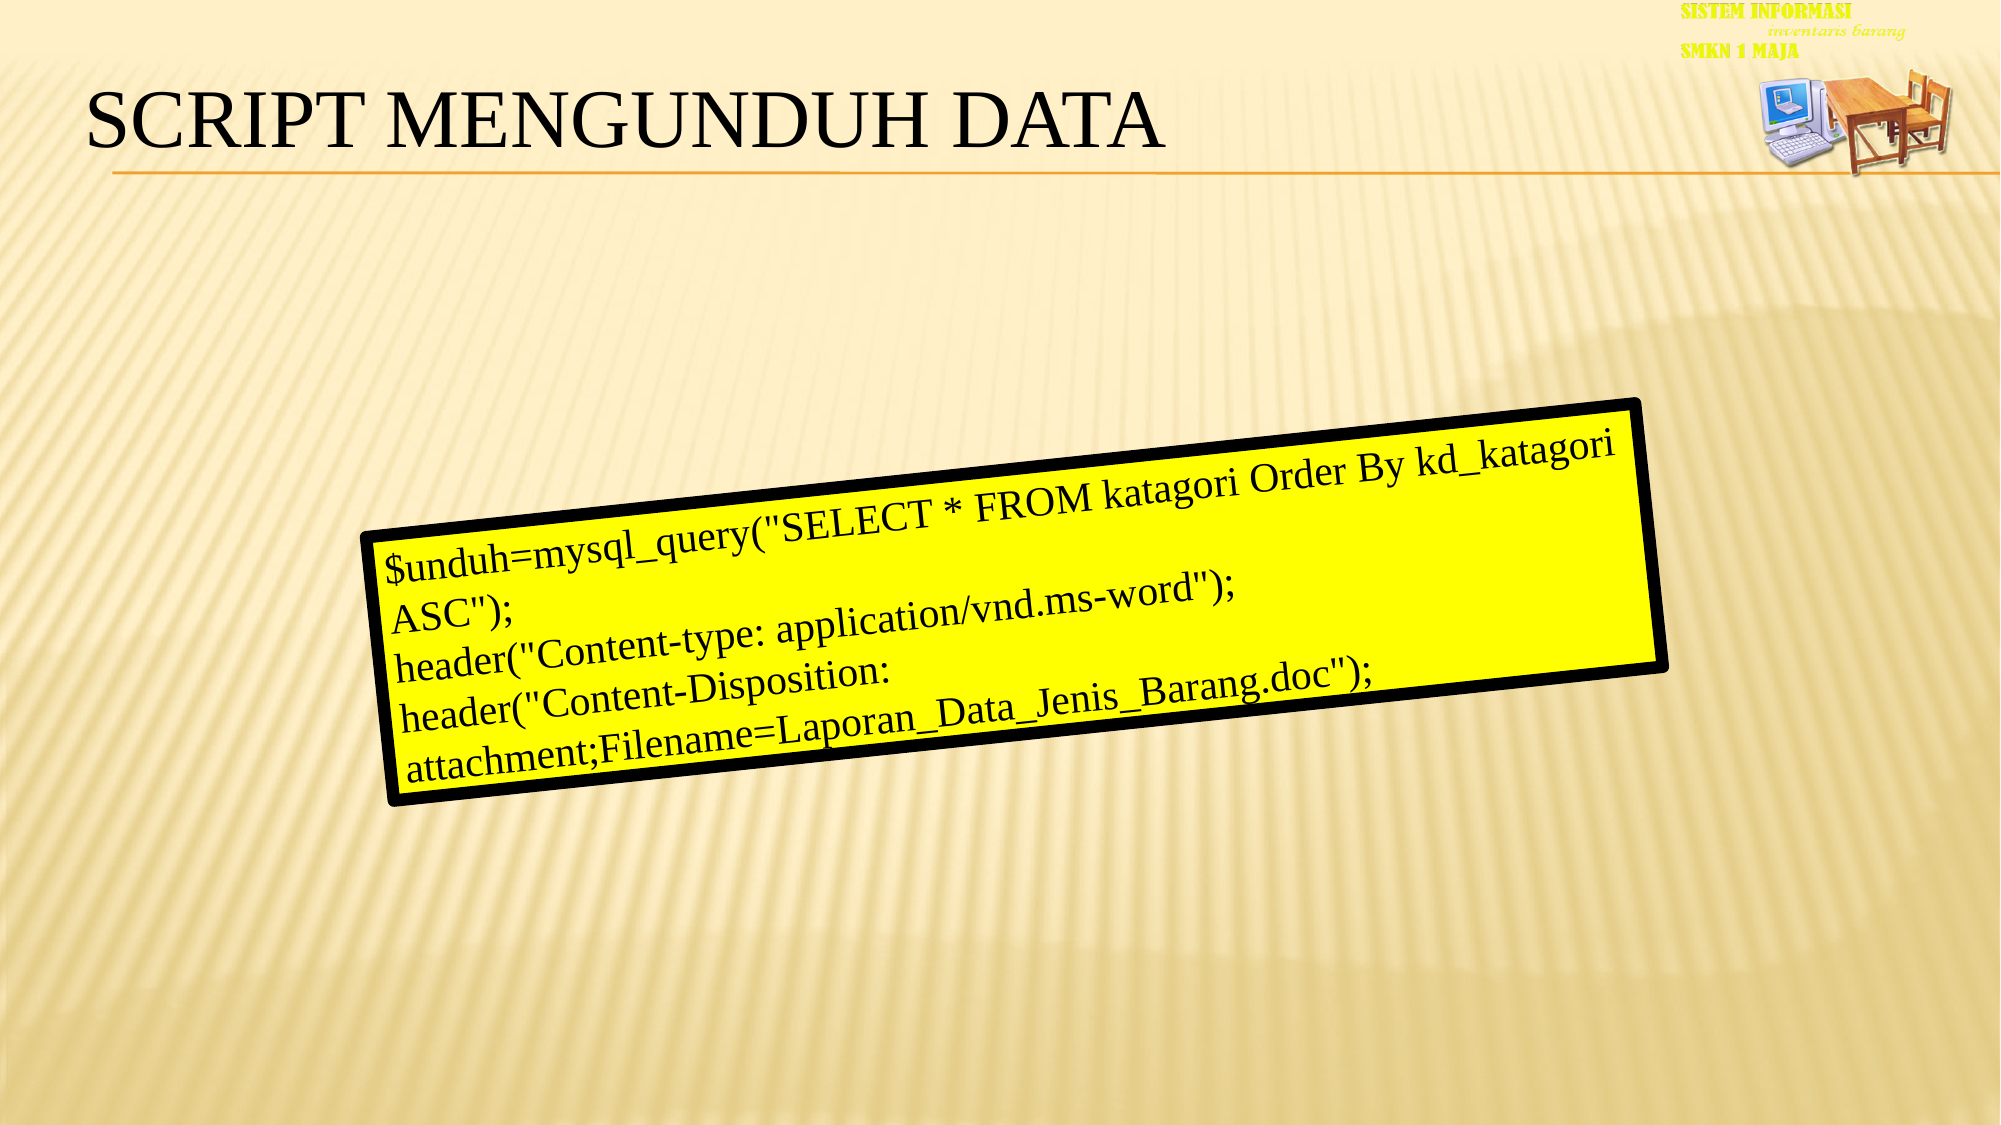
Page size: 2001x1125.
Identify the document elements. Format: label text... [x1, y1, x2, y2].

picture [1664, 0, 1996, 216]
text_box $unduh=mysql_query("SELECT * FROM katagori Order By kd_katagori ASC"); header("Content-type: application/vnd.ms-word"); header("Content-Disposition: attachment;Filename=Laporan_Data_Jenis_Barang.doc"); [366, 403, 1663, 801]
title Script Mengunduh data [0, 0, 1326, 238]
